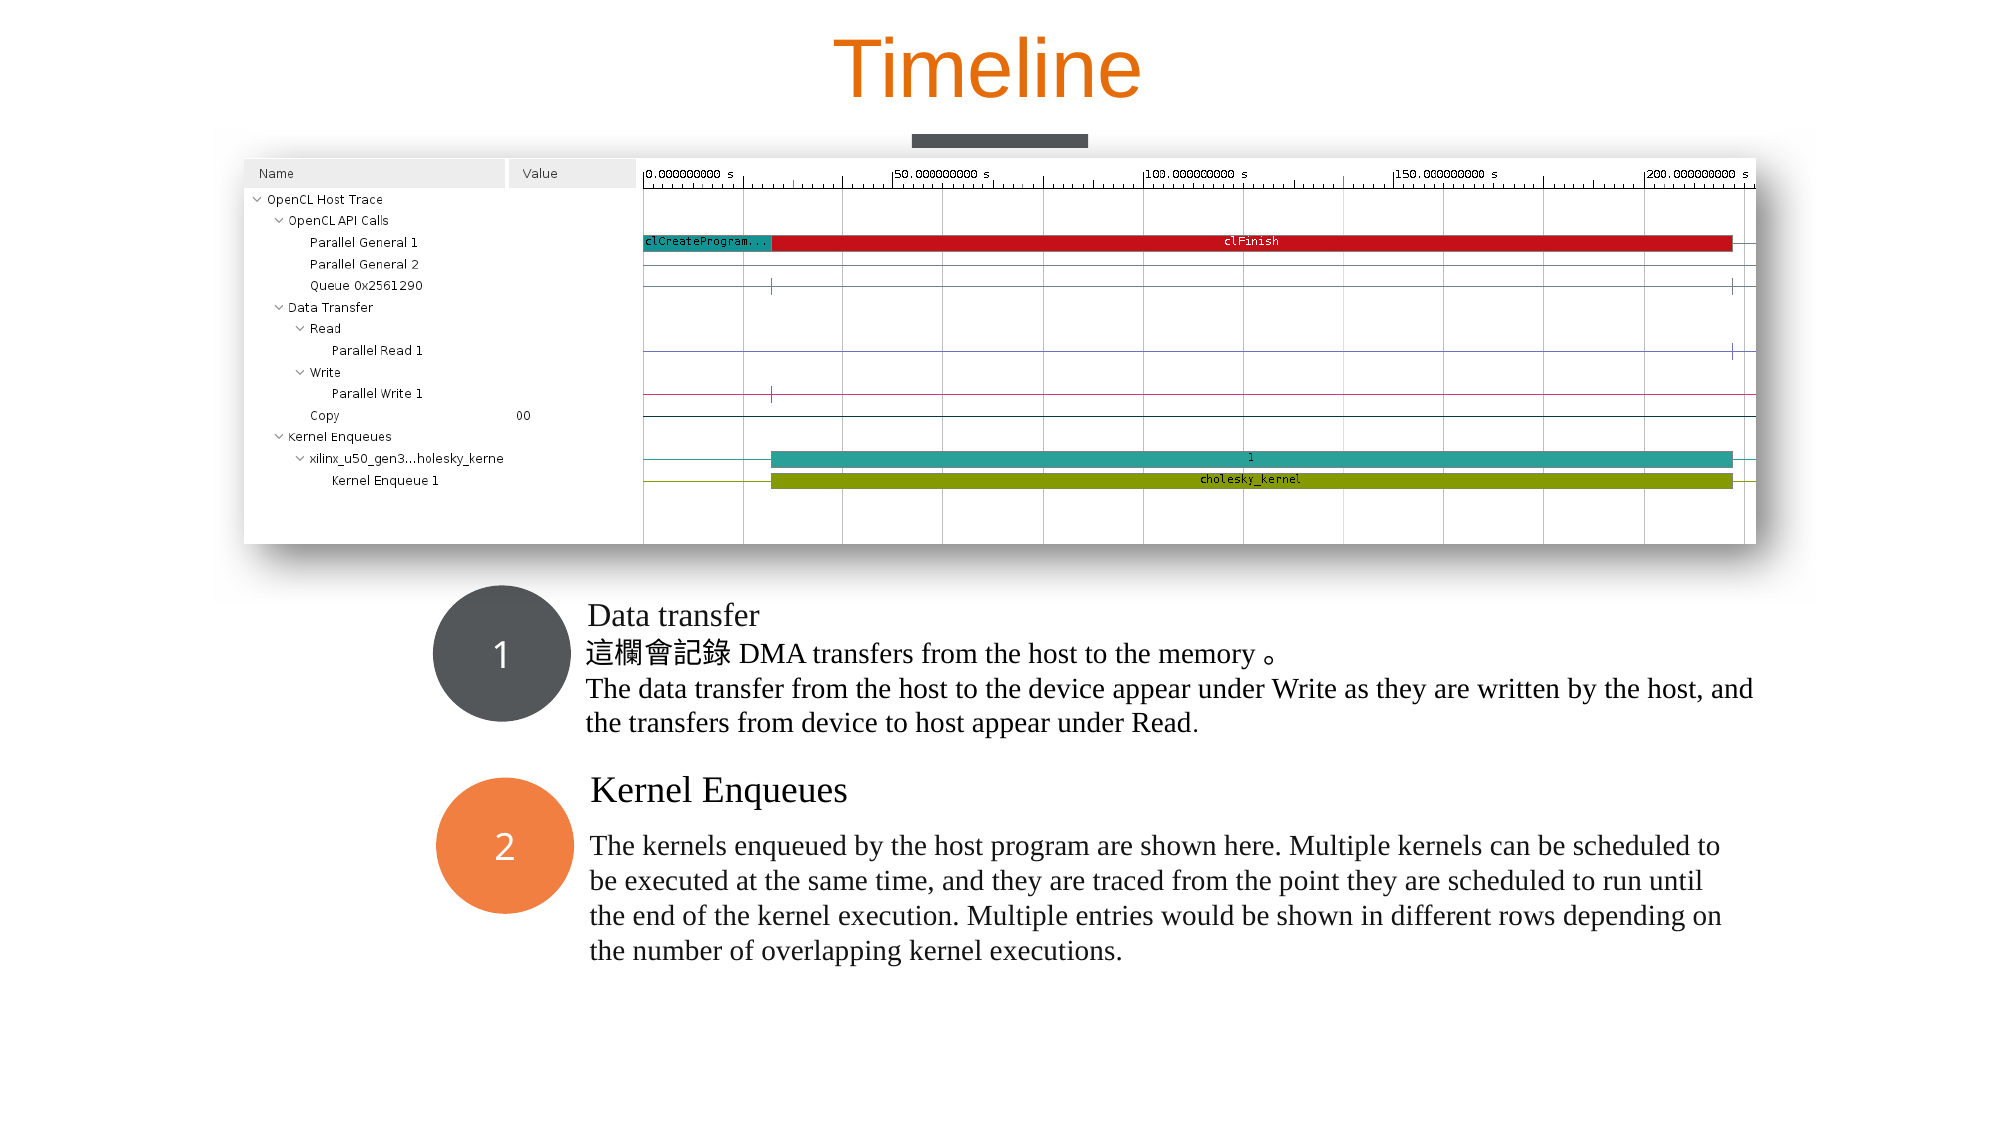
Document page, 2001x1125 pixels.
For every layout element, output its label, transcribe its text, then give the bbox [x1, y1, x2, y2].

text_box Data transfer [572, 593, 775, 626]
text_box 2 [434, 775, 574, 916]
text_box The kernels enqueued by the host program are shown here. Multiple kernels can be scheduled to be executed at the same time, and they are traced from the point they are scheduled to run until the end of the kernel execution. Multiple entries would be shown in different rows depending on the number of overlapping kernel executions. [574, 819, 1745, 974]
text_box [910, 132, 1090, 141]
text_box Timeline [817, 7, 1159, 122]
text_box Kernel Enqueues [575, 757, 863, 818]
text_box 這欄會記錄DMA transfers from the host to the memory。 The data transfer from the host to the device appear under Write as they are written by the host, and the transfers from device to host appear under Read. [570, 626, 1792, 777]
picture [244, 158, 1756, 544]
text_box 1 [430, 593, 570, 724]
